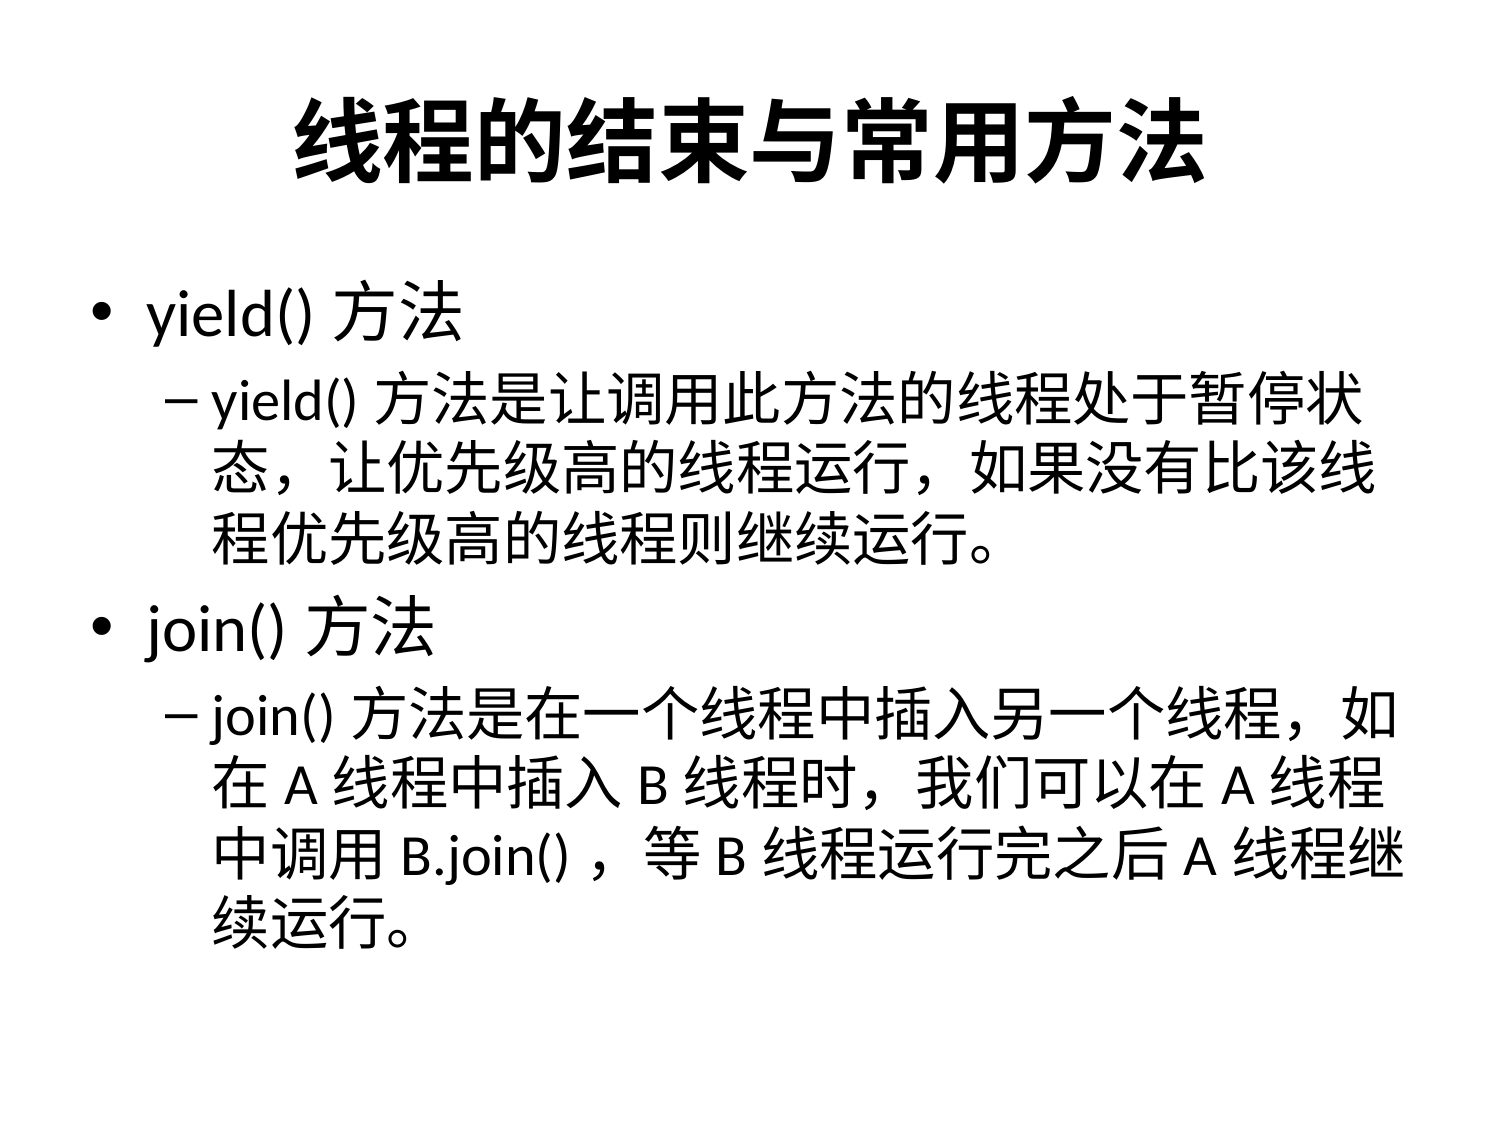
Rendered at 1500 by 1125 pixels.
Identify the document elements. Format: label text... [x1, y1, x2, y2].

title 线程的结束与常用方法 [74, 44, 1426, 233]
list yield()方法 yield()方法是让调用此方法的线程处于暂停状态，让优先级高的线程运行，如果没有比该线程优先级高的线程则继续运行。 join()方法 join()方法是在一个线程中插入另一个线程，如在A线程中插入B线程时，我们可以在A线程中调用B.join()，等B线程运行完之后A线程继续运行。 [74, 262, 1426, 1006]
